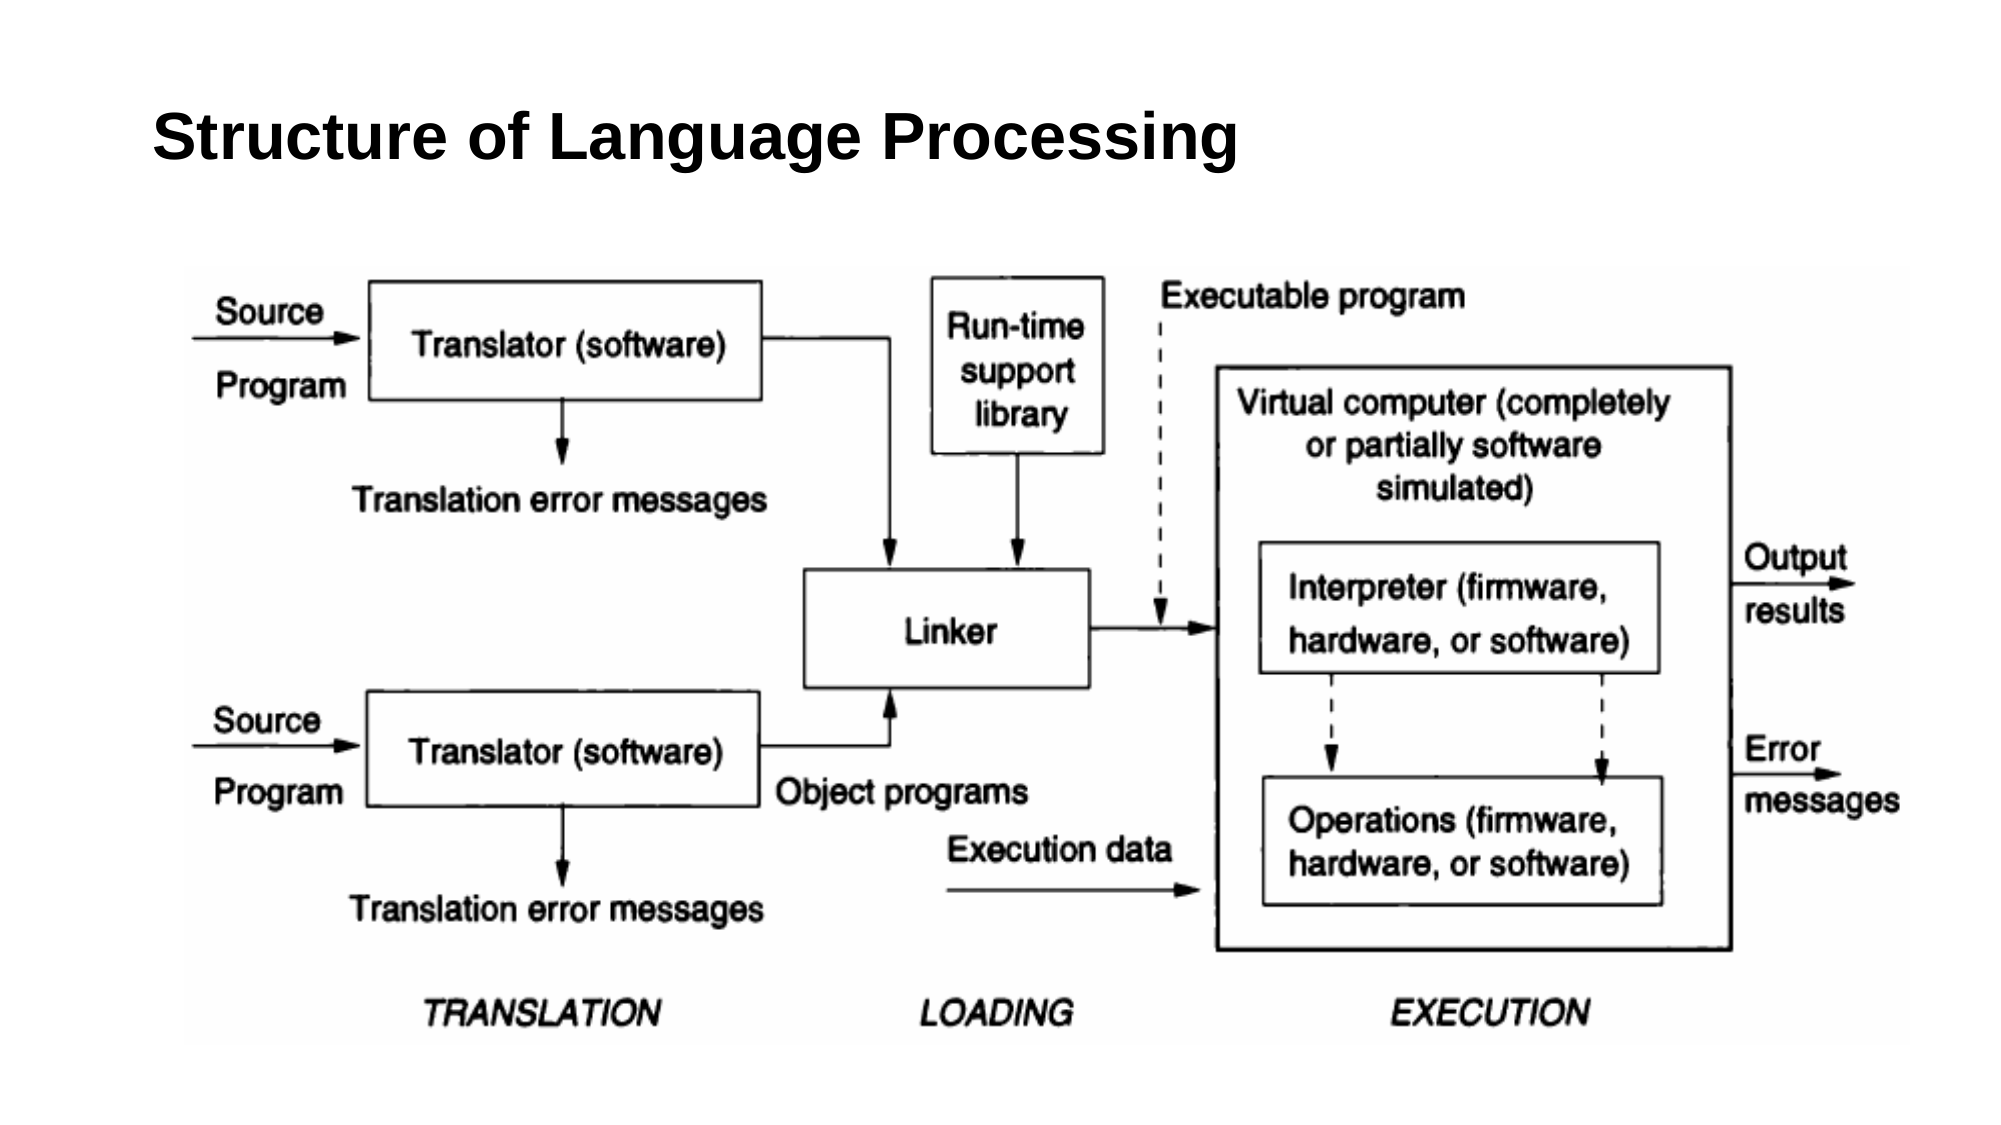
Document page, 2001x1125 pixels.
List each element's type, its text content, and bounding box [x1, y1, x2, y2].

title Structure of Language Processing [137, 59, 1863, 217]
picture [184, 265, 1911, 1046]
